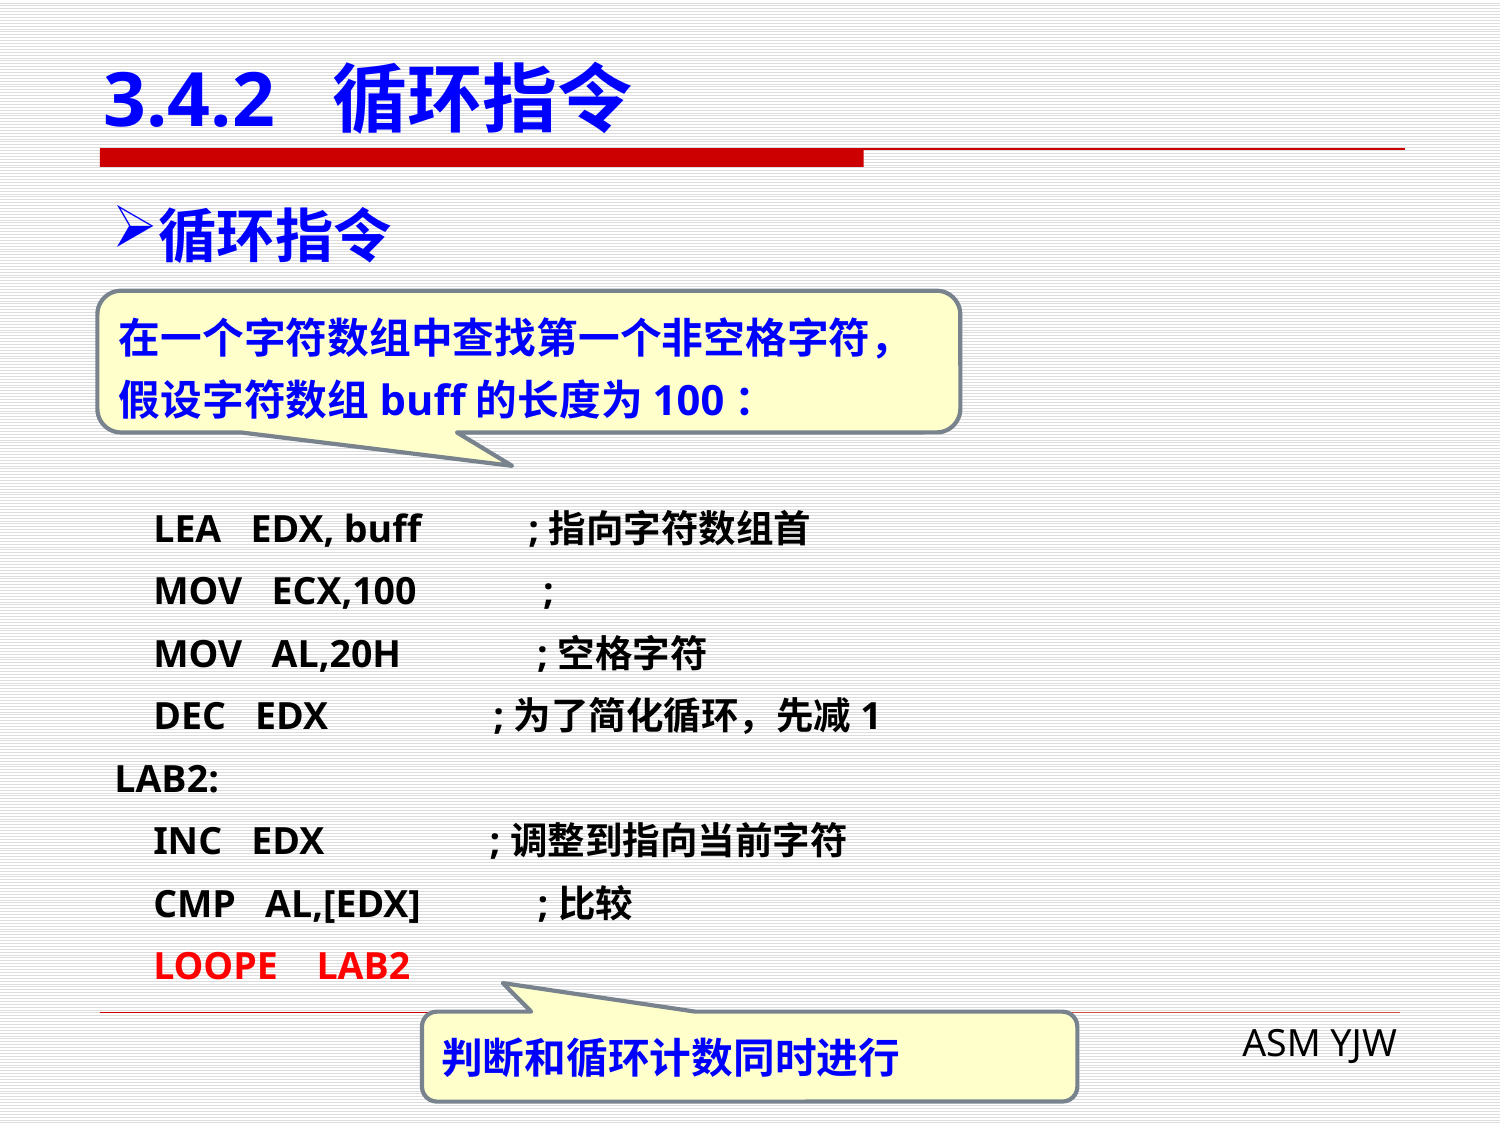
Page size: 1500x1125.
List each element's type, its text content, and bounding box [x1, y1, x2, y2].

text_box 循环指令 [97, 191, 1397, 277]
text_box 判断和循环计数同时进行 [419, 981, 1080, 1104]
text_box LEA EDX, buff ;指向字符数组首 MOV ECX,100 ; MOV AL,20H ;空格字符 DEC EDX ;为了简化循环，先减1 LAB2: INC EDX ;调整到指向当前字符 CMP AL,[EDX] ;比较 LOOPE LAB2 [99, 479, 1400, 995]
text_box 在一个字符数组中查找第一个非空格字符，假设字符数组buff的长度为100： [95, 288, 963, 468]
title 3.4.2 循环指令 [88, 42, 1448, 149]
